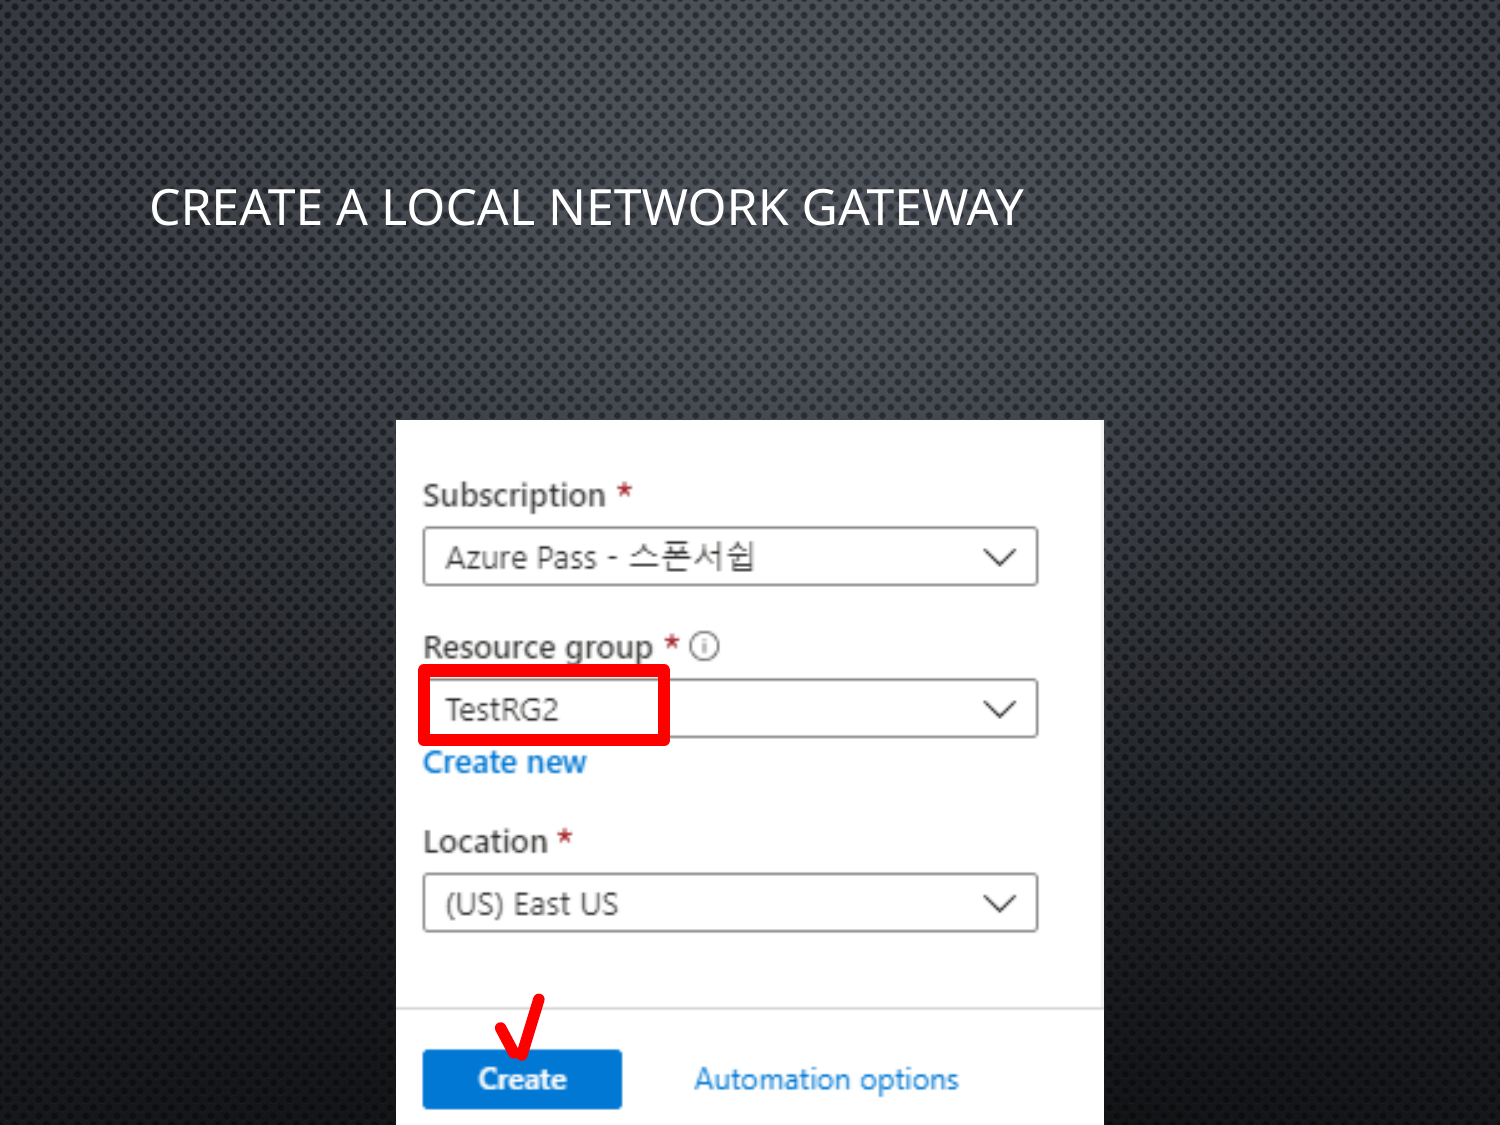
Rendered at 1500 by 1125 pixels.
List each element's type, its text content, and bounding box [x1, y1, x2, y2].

picture [396, 420, 1104, 1125]
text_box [500, 1001, 545, 1054]
title Create a Local Network Gateway [134, 97, 1367, 314]
